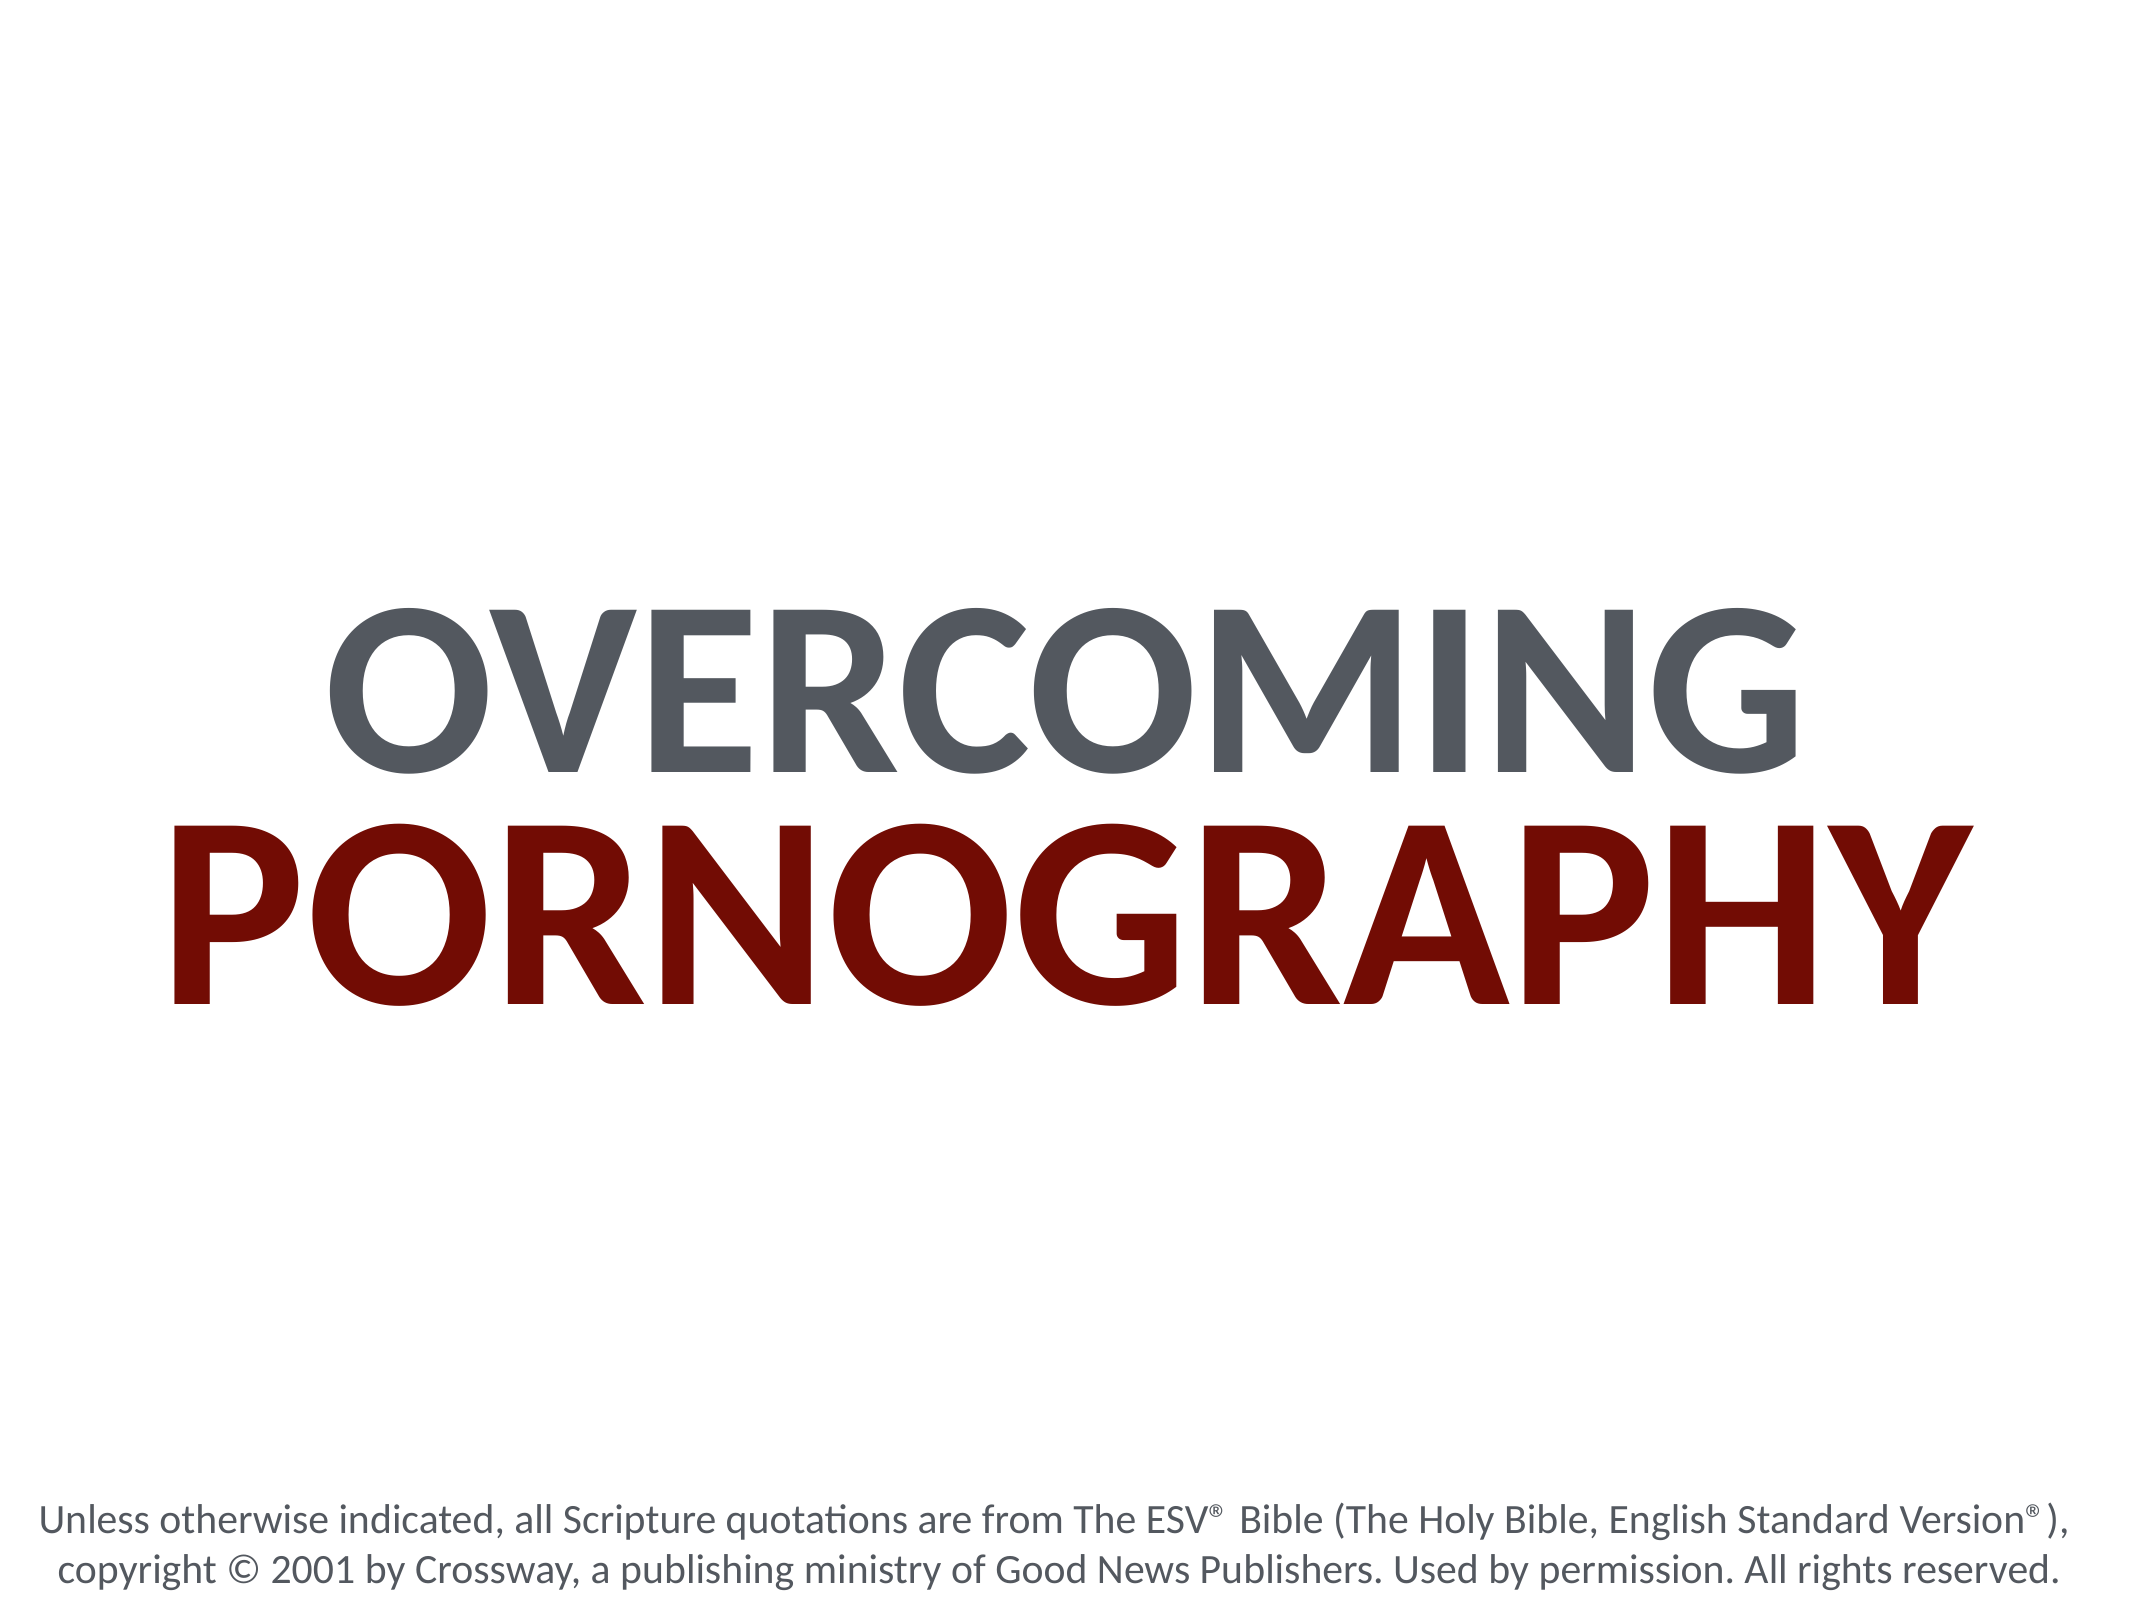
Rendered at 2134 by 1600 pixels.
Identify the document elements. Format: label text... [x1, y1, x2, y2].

text_box Unless otherwise indicated, all Scripture quotations are from The ESV® Bible (The Holy Bible, English Standard Version®), copyright © 2001 by Crossway, a publishing ministry of Good News Publishers. Used by permission. All rights reserved. [30, 1483, 2090, 1600]
text_box PORNOGRAPHY [39, 720, 2094, 1324]
title OVERCOMING [38, 513, 2095, 838]
